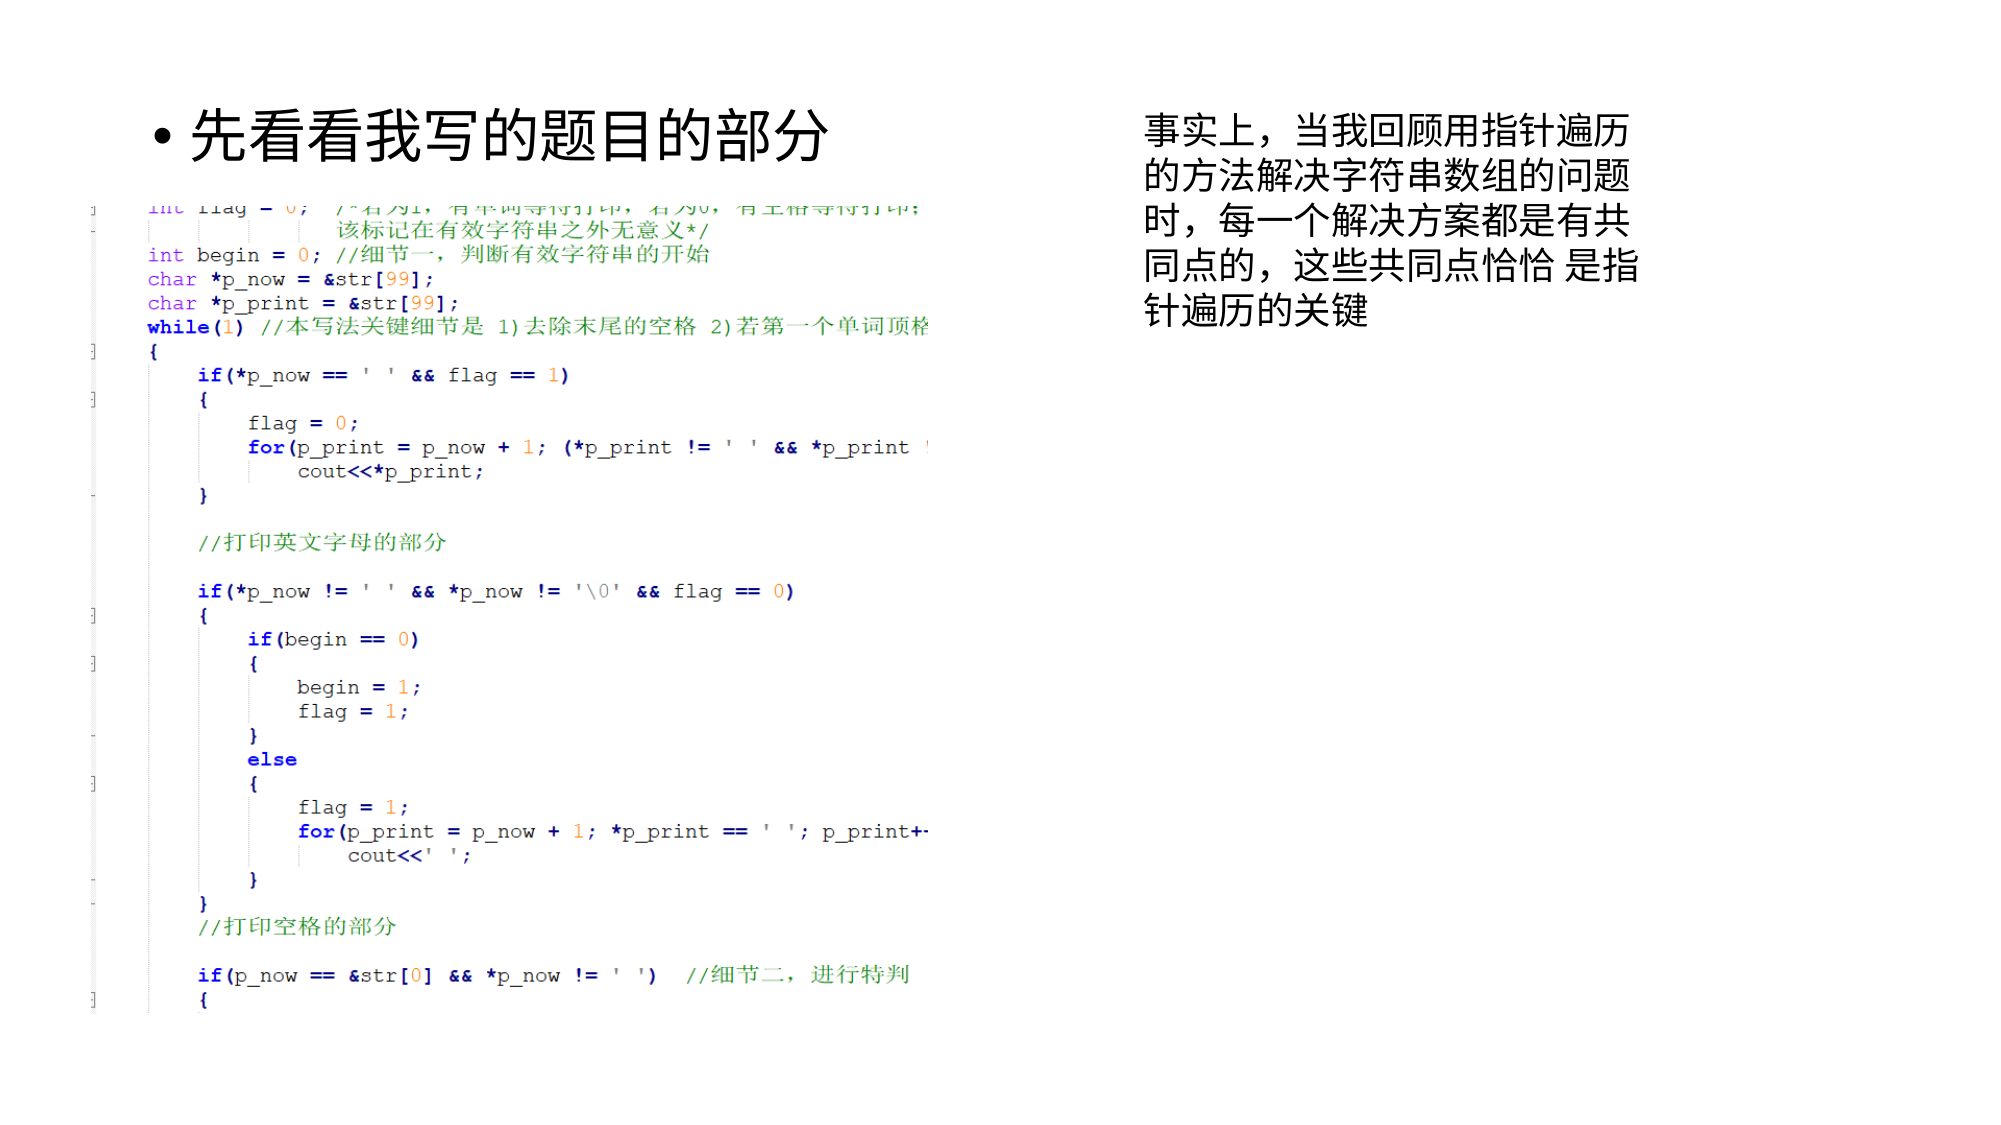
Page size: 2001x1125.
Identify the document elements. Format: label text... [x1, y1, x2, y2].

picture [91, 206, 928, 1014]
list 先看看我写的题目的部分 [137, 99, 986, 1014]
text_box 事实上，当我回顾用指针遍历的方法解决字符串数组的问题时，每一个解决方案都是有共同点的，这些共同点恰恰 是指针遍历的关键 [1129, 99, 1682, 340]
